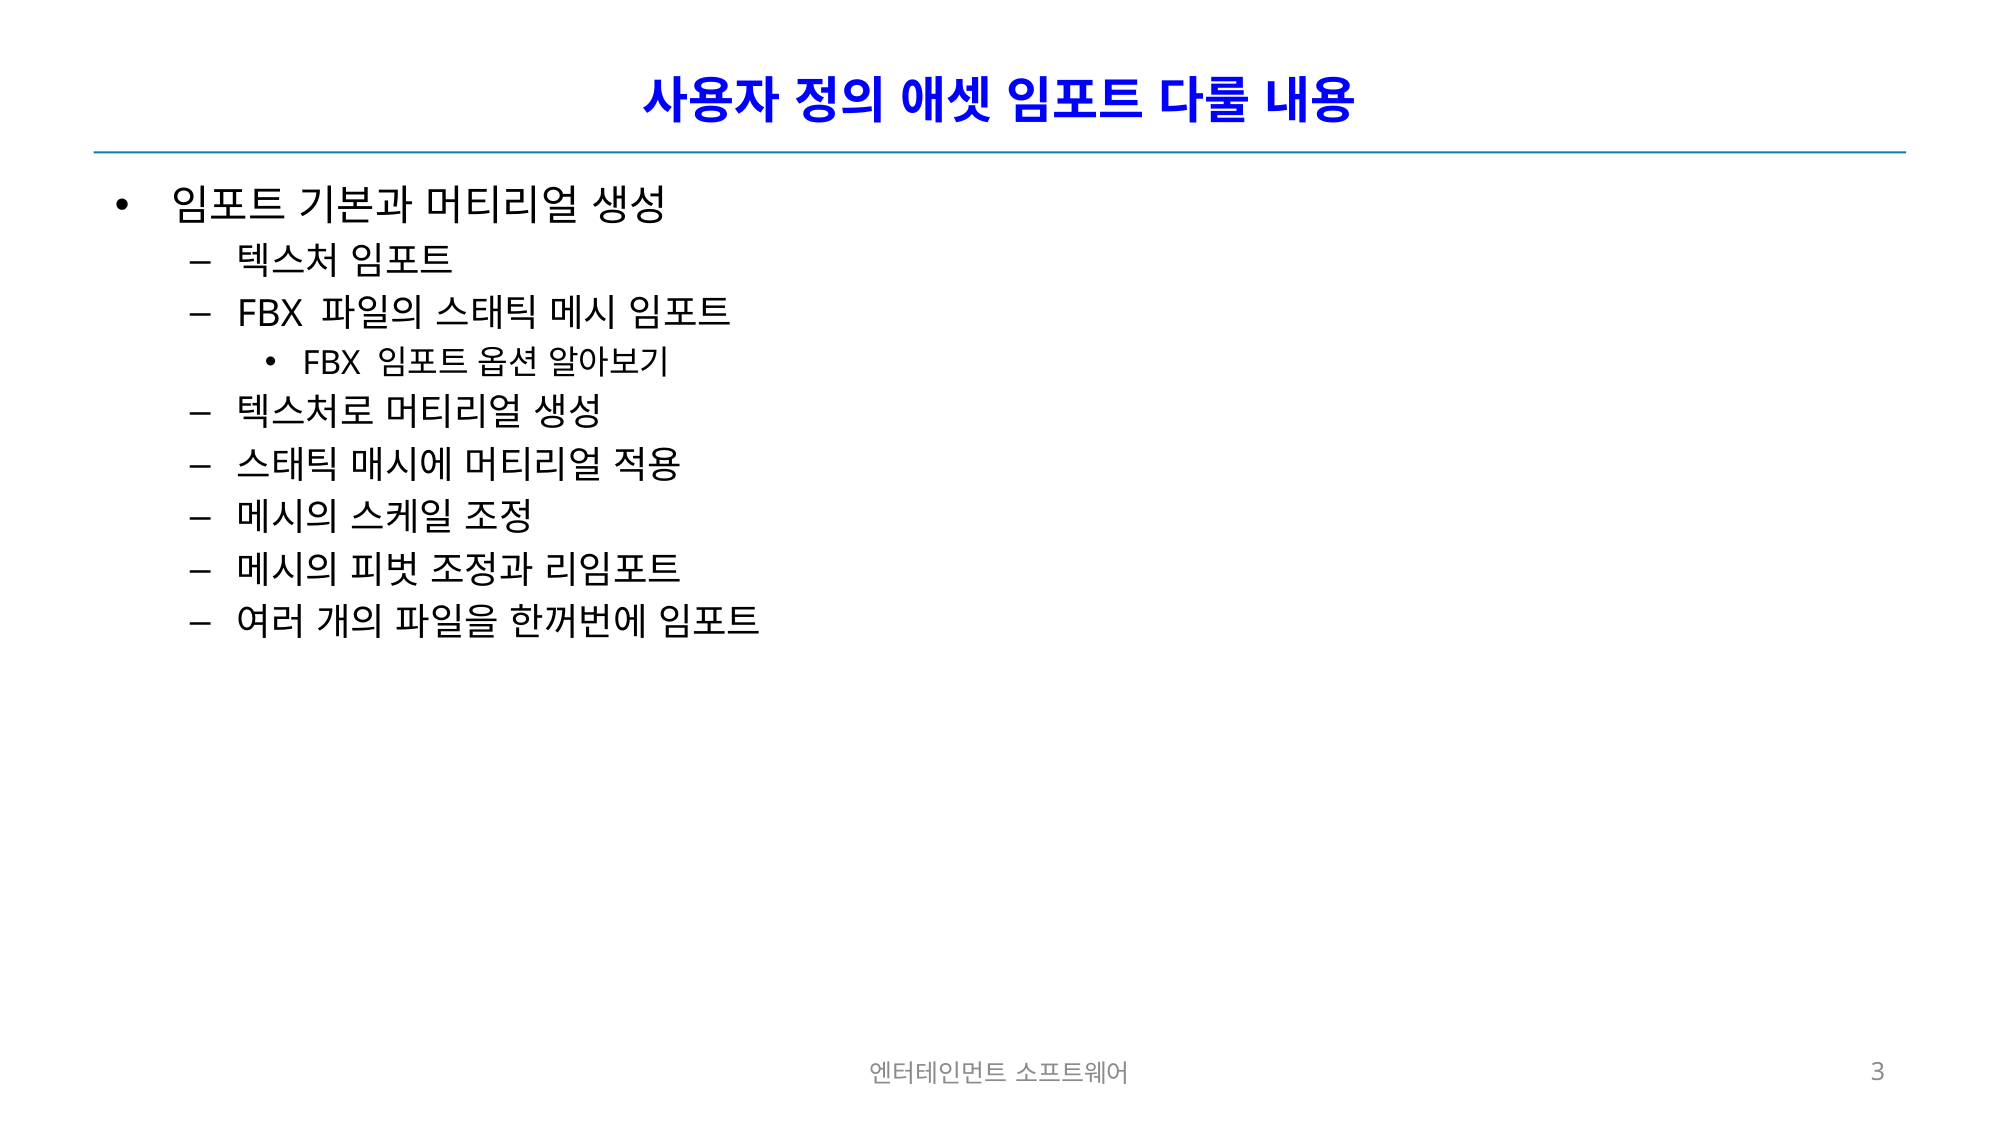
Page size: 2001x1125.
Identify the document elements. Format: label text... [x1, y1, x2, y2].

title 사용자 정의 애셋 임포트 다룰 내용 [99, 44, 1901, 153]
footer 엔터테인먼트 소프트웨어 [683, 1042, 1317, 1103]
list 임포트 기본과 머티리얼 생성 텍스처 임포트 FBX 파일의 스태틱 메시 임포트 FBX 임포트 옵션 알아보기 텍스처로 머티리얼 생성 스태틱 매시에 머티리얼 적용 메시의 스케일 조정 메시의 피벗 조정과 리임포트 여러 개의 파일을 한꺼번에 임포트 [99, 171, 1901, 1032]
slide_number 3 [1433, 1042, 1900, 1103]
